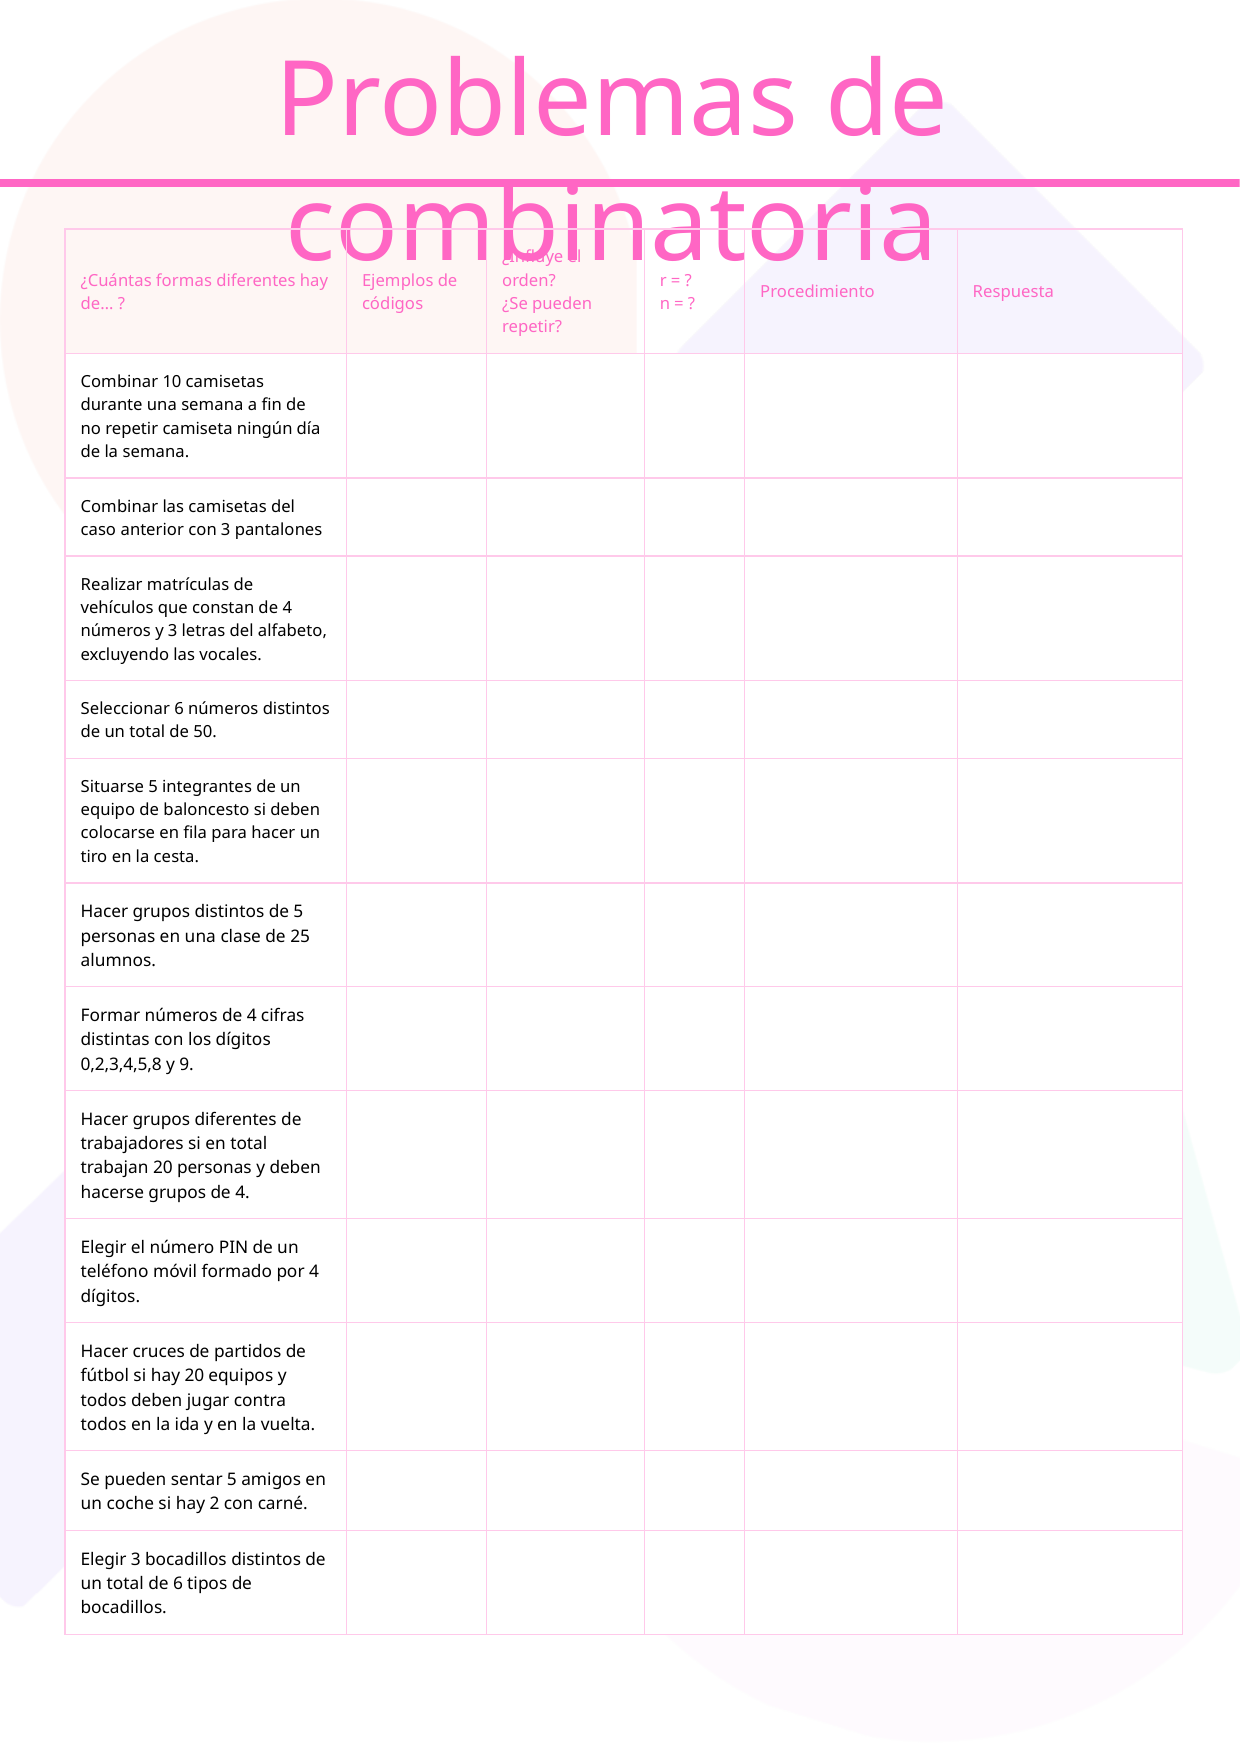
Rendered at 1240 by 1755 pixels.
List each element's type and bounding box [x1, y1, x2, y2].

text_box [0, 178, 1240, 188]
text_box [0, 194, 1240, 1755]
text_box [0, 0, 1240, 178]
